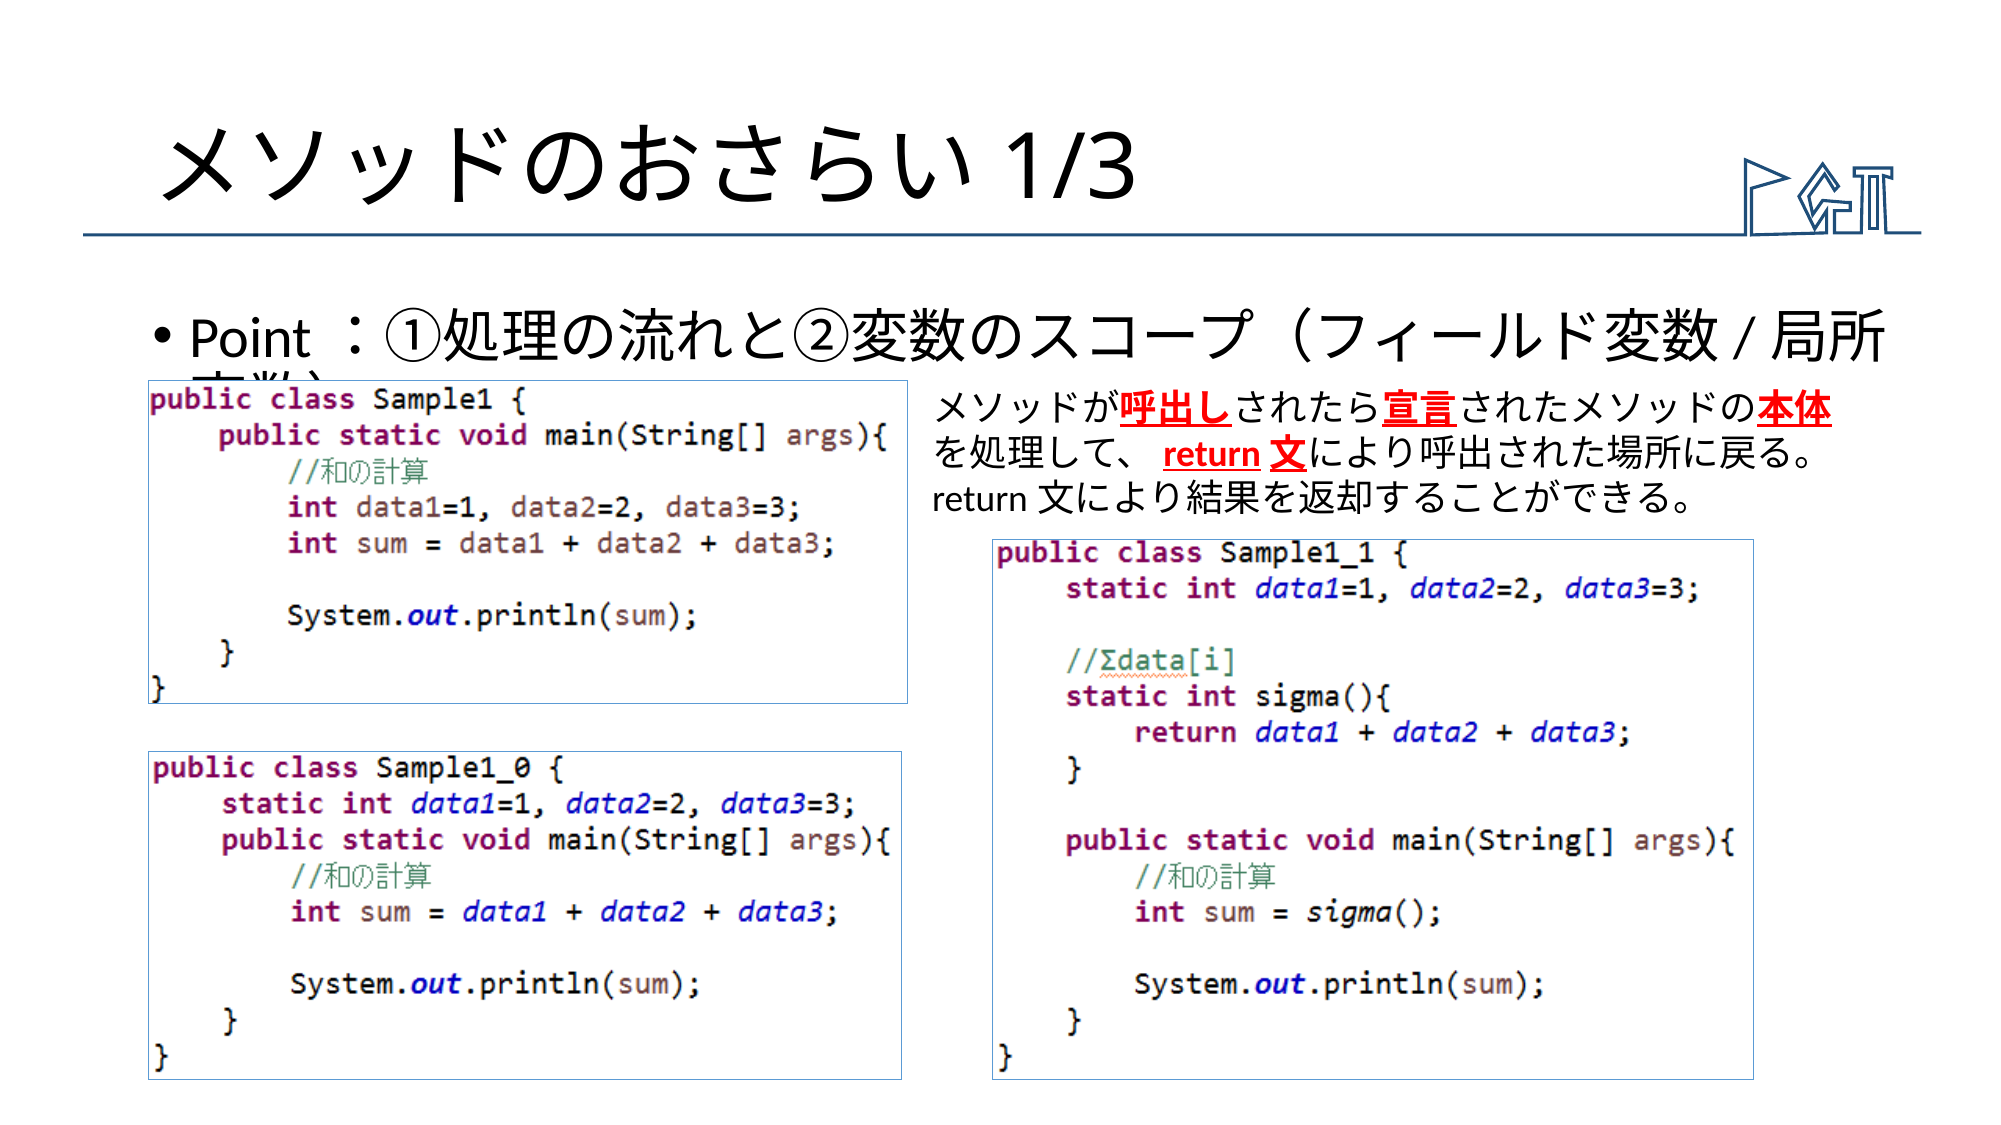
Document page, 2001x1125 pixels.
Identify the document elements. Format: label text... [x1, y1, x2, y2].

picture [148, 380, 908, 704]
list Point：①処理の流れと②変数のスコープ（フィールド変数/局所変数） [137, 299, 1913, 1014]
picture [148, 751, 902, 1080]
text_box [960, 376, 1804, 1080]
title メソッドのおさらい1/3 [137, 59, 1863, 278]
